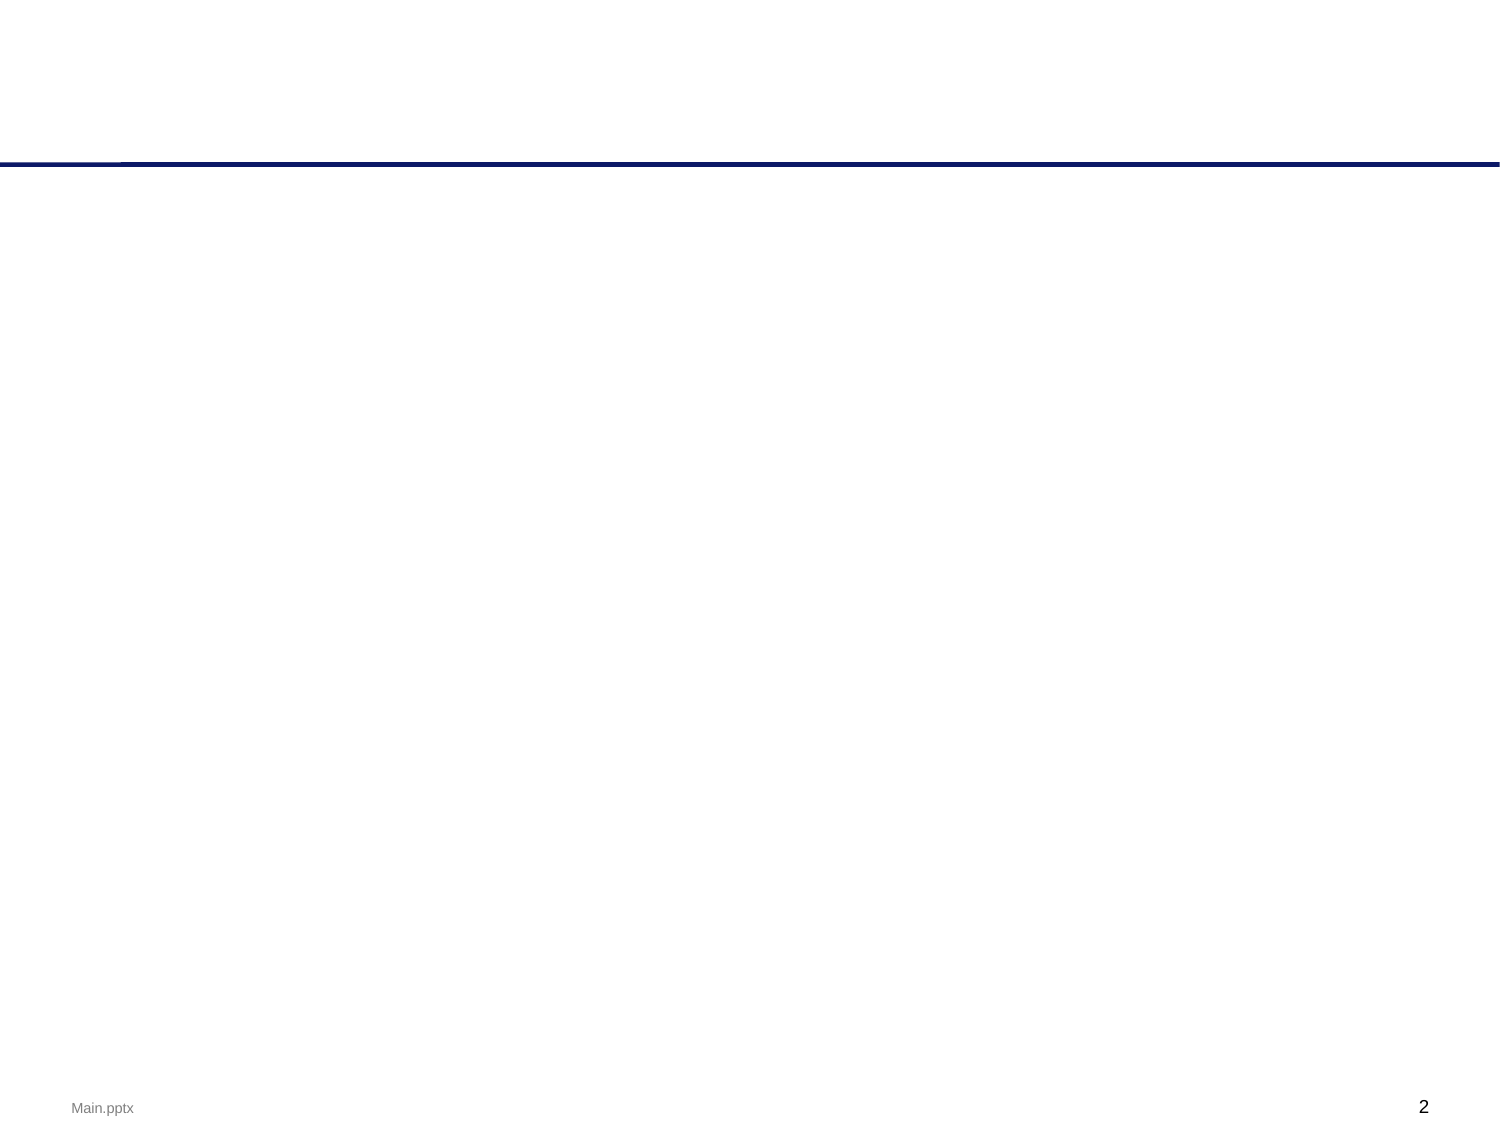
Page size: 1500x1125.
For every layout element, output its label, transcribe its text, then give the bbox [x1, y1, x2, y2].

slide_number 2 [1400, 1094, 1430, 1117]
